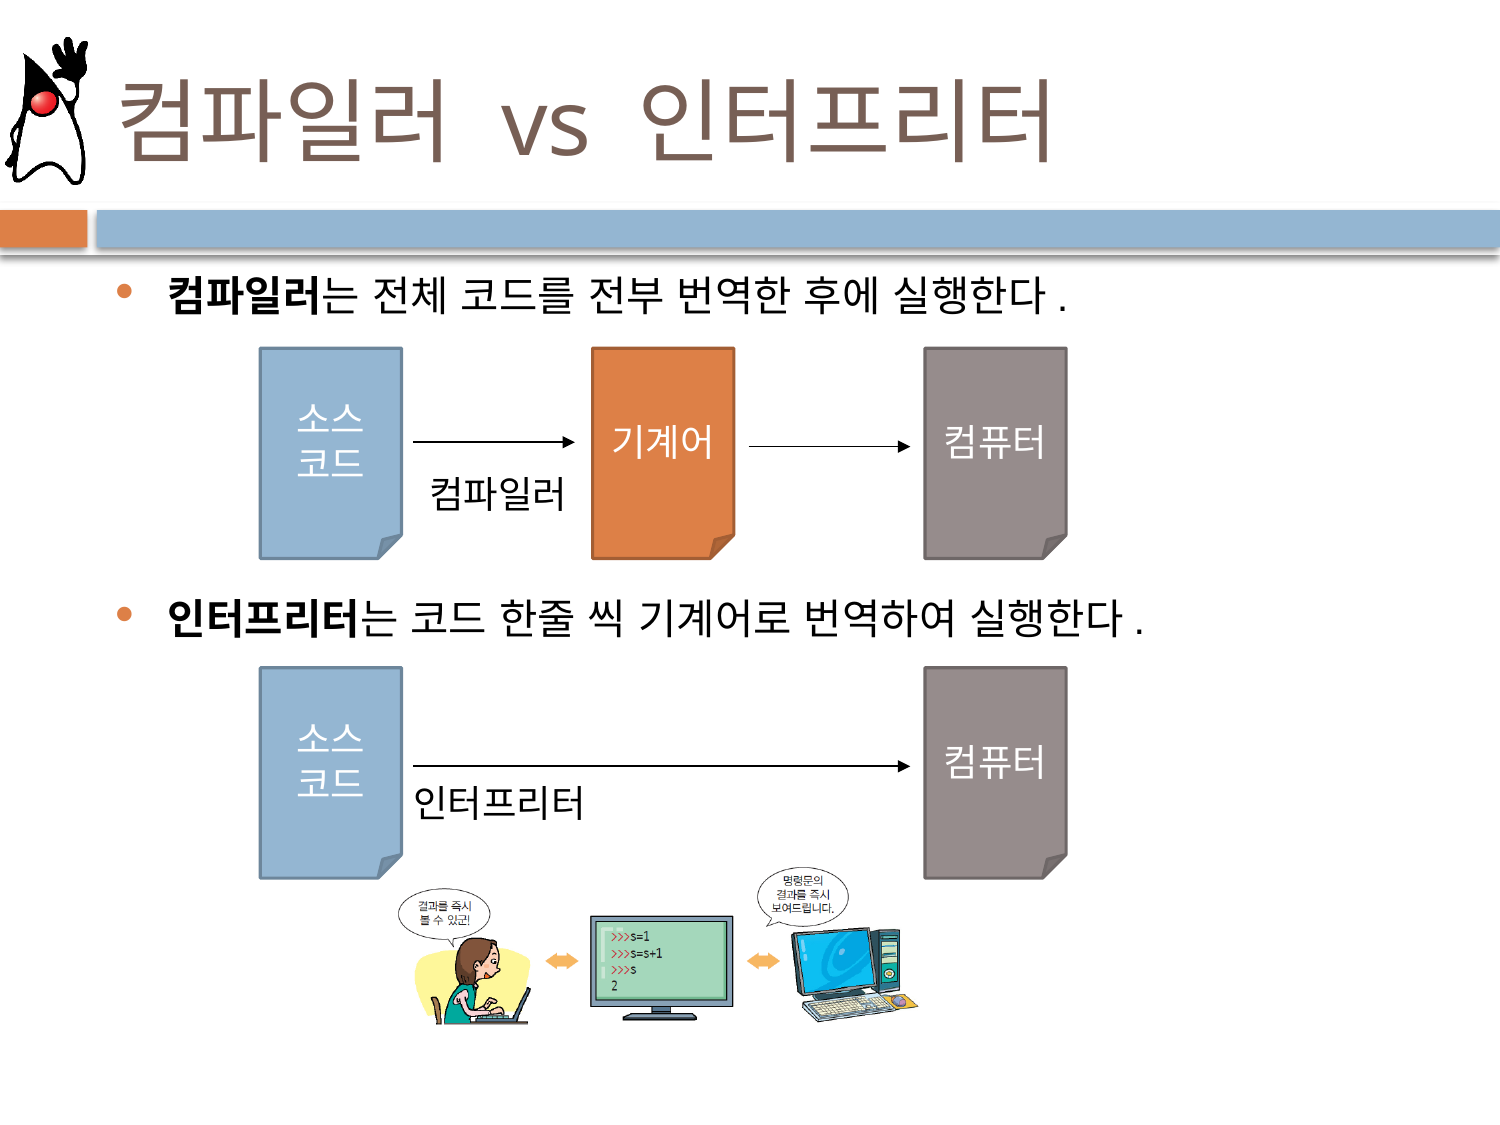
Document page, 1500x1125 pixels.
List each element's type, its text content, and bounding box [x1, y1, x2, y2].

picture [5, 37, 88, 185]
text_box 컴퓨터 [923, 666, 1068, 880]
text_box 기계어 [591, 346, 736, 561]
text_box 인터프리터 [404, 772, 601, 833]
title 컴파일러 vs 인터프리터 [100, 37, 1438, 200]
text_box 소스 코드 [258, 346, 404, 561]
text_box 소스 코드 [258, 666, 404, 880]
text_box 컴퓨터 [923, 346, 1068, 561]
list 컴파일러는 전체 코드를 전부 번역한 후에 실행한다. 인터프리터는 코드 한줄 씩 기계어로 번역하여 실행한다. [100, 262, 1438, 1000]
picture [384, 853, 965, 1040]
text_box 컴파일러 [414, 463, 582, 524]
